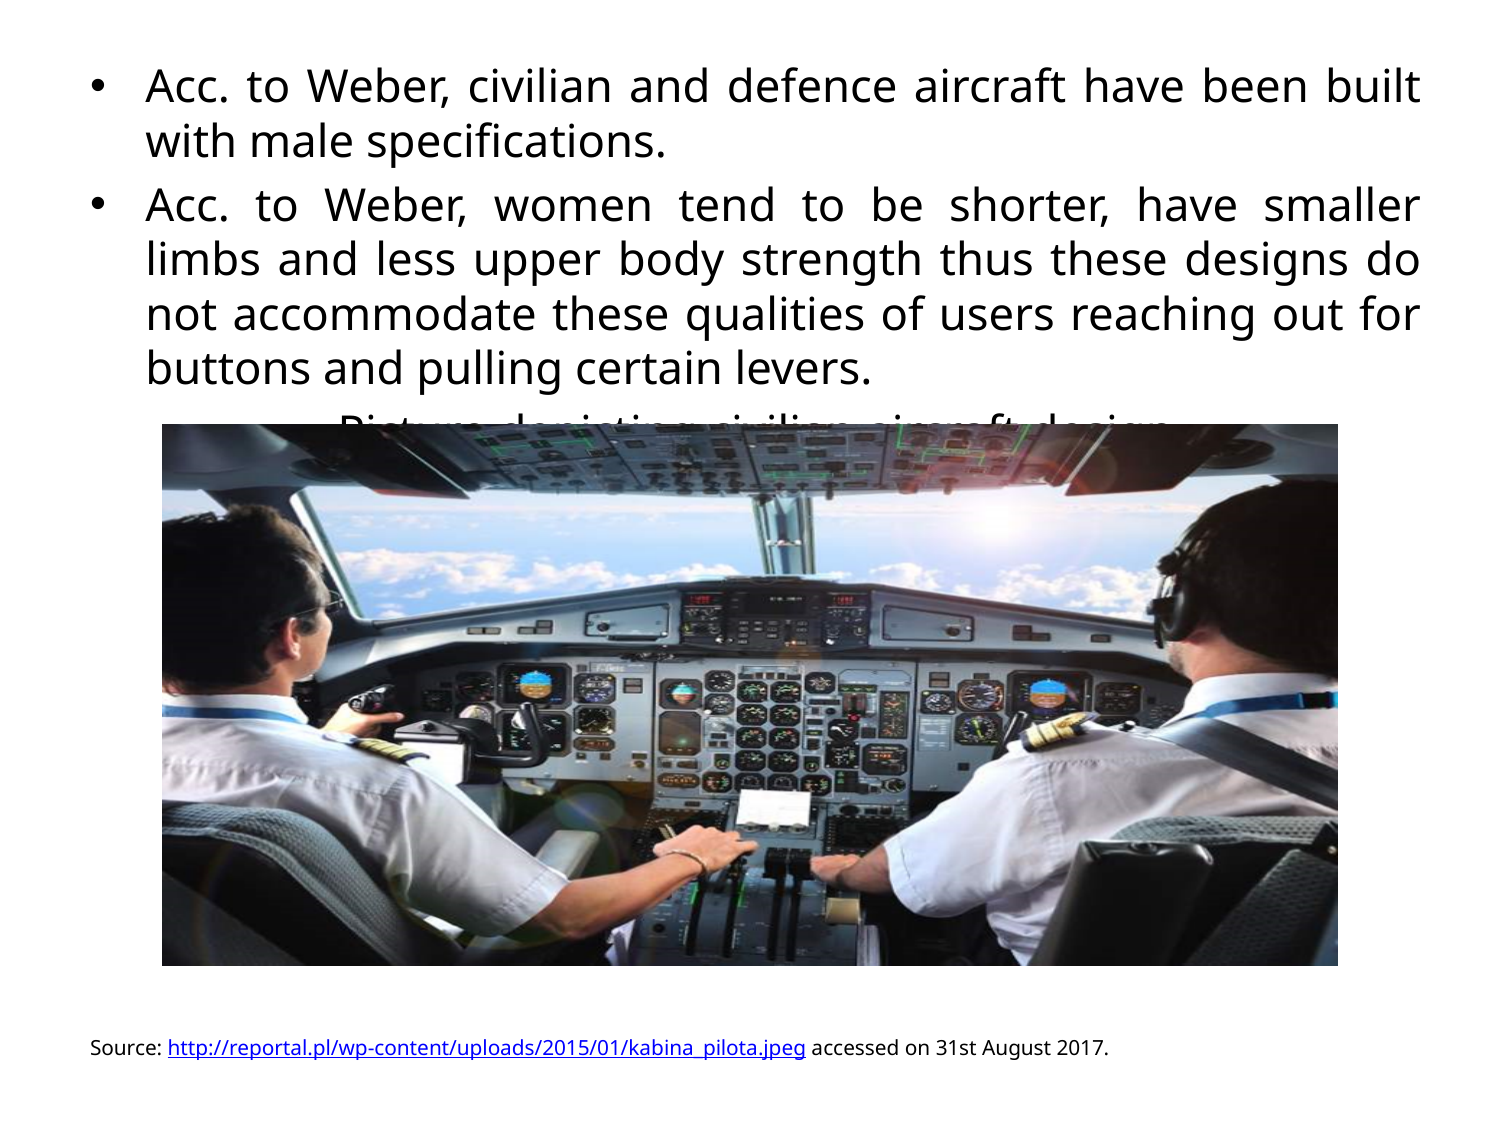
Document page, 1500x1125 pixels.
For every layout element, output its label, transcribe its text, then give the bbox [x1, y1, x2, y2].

picture [162, 424, 1338, 966]
list Acc. to Weber, civilian and defence aircraft have been built with male specifications. Acc. to Weber, women tend to be shorter, have smaller limbs and less upper body strength thus these designs do not accommodate these qualities of users reaching out for buttons and pulling certain levers. Picture depicting civilian aircraft design Source: http://reportal.pl/wp-content/uploads/2015/01/kabina_pilota.jpeg accessed on 31st August 2017. [75, 50, 1438, 1075]
